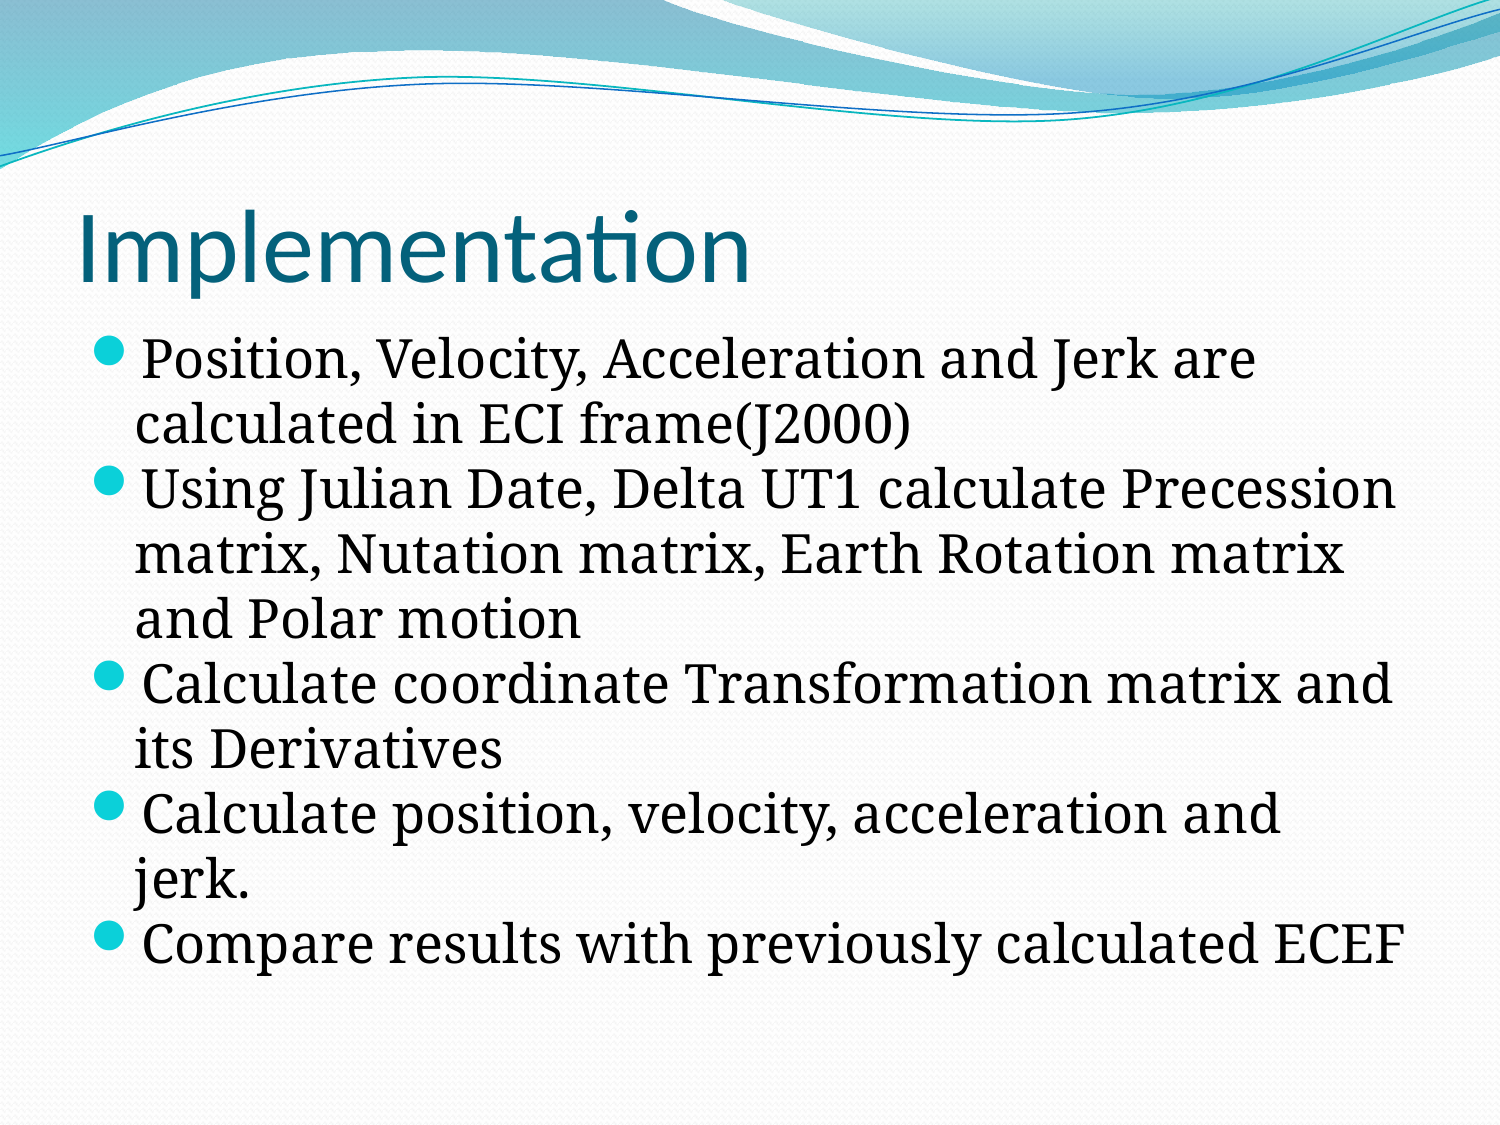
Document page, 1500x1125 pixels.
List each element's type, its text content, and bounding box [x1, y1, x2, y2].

text_box [0, 0, 1500, 75]
text_box Position, Velocity, Acceleration and Jerk are calculated in ECI frame(J2000) Using Julian Date, Delta UT1 calculate Precession matrix, Nutation matrix, Earth Rotation matrix and Polar motion Calculate coordinate Transformation matrix and its Derivatives Calculate position, velocity, acceleration and jerk. Compare results with previously calculated ECEF [75, 317, 1425, 1038]
text_box Implementation [75, 115, 1425, 303]
